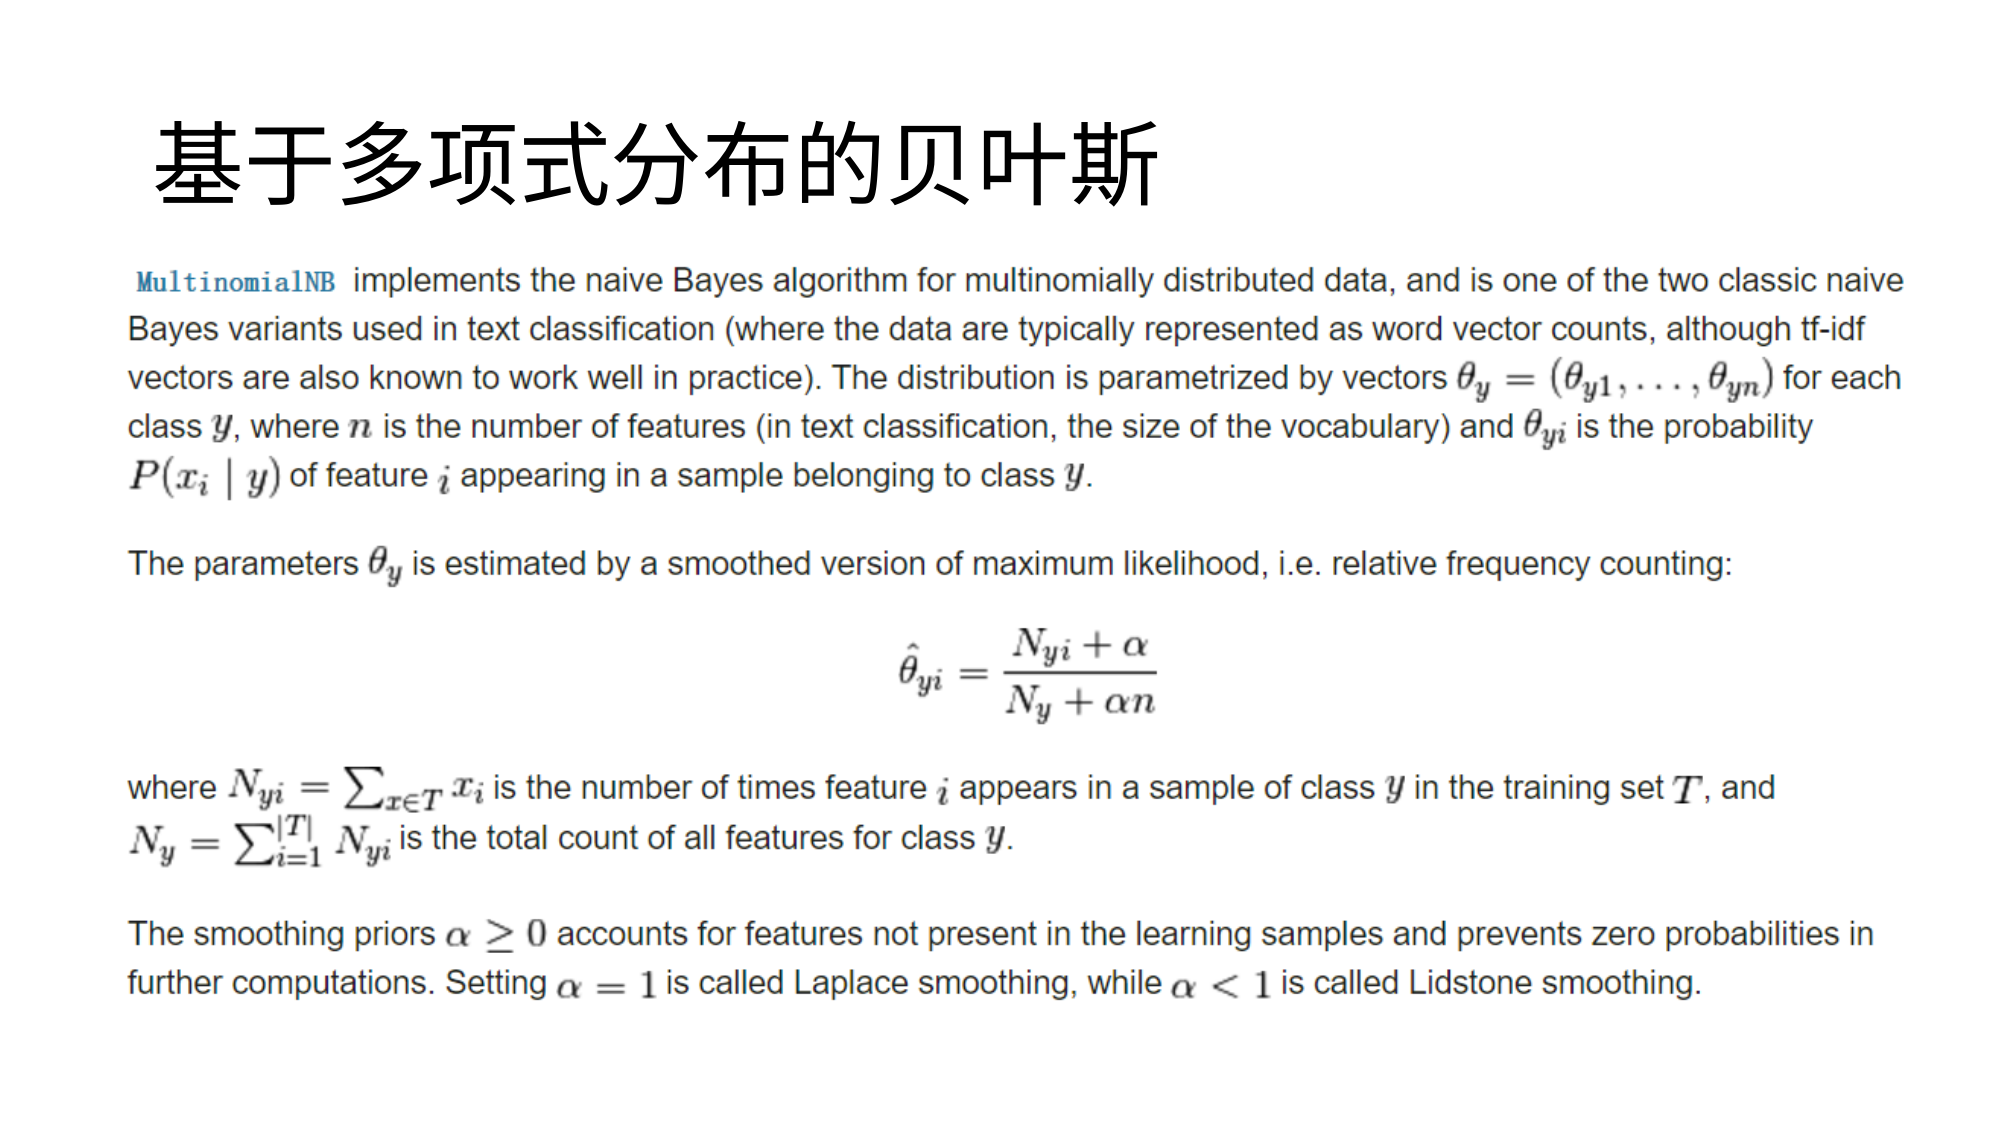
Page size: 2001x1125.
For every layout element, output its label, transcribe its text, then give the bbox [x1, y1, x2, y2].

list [111, 246, 1925, 1020]
title 基于多项式分布的贝叶斯 [137, 59, 1863, 246]
